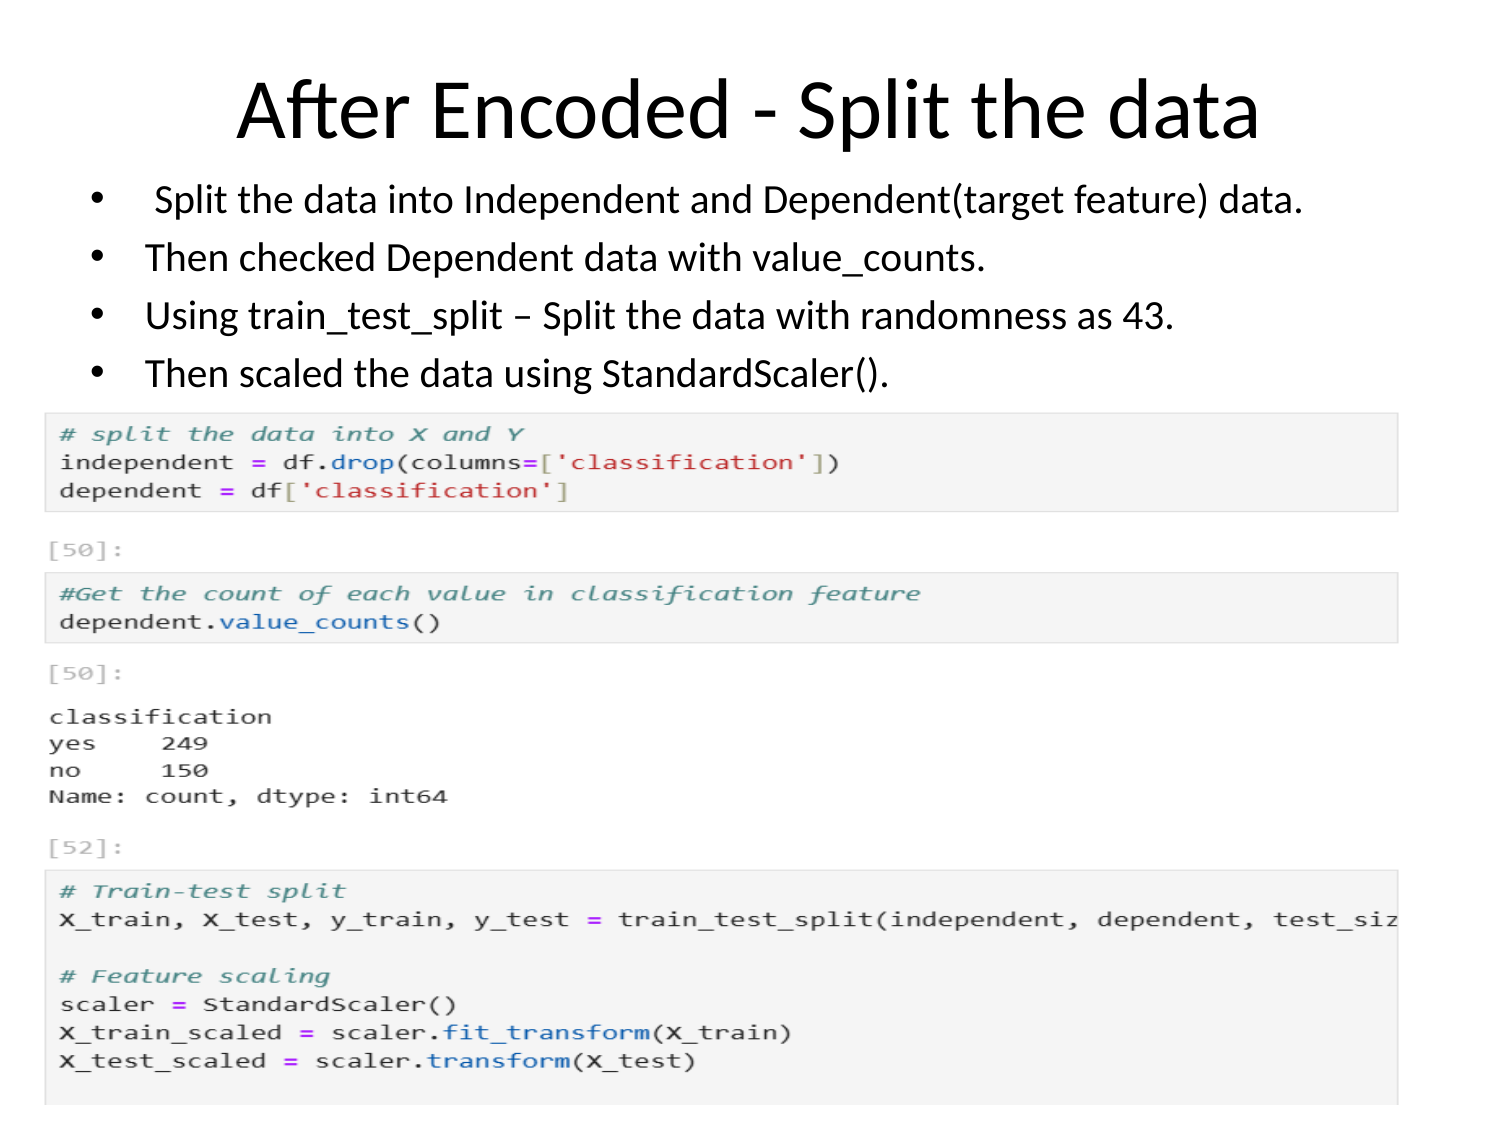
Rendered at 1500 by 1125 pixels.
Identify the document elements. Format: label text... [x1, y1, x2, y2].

title After Encoded - Split the data [75, 45, 1425, 164]
picture [40, 407, 1408, 1105]
list Split the data into Independent and Dependent(target feature) data. Then checked Dependent data with value_counts. Using train_test_split – Split the data with randomness as 43. Then scaled the data using StandardScaler(). [75, 164, 1425, 407]
